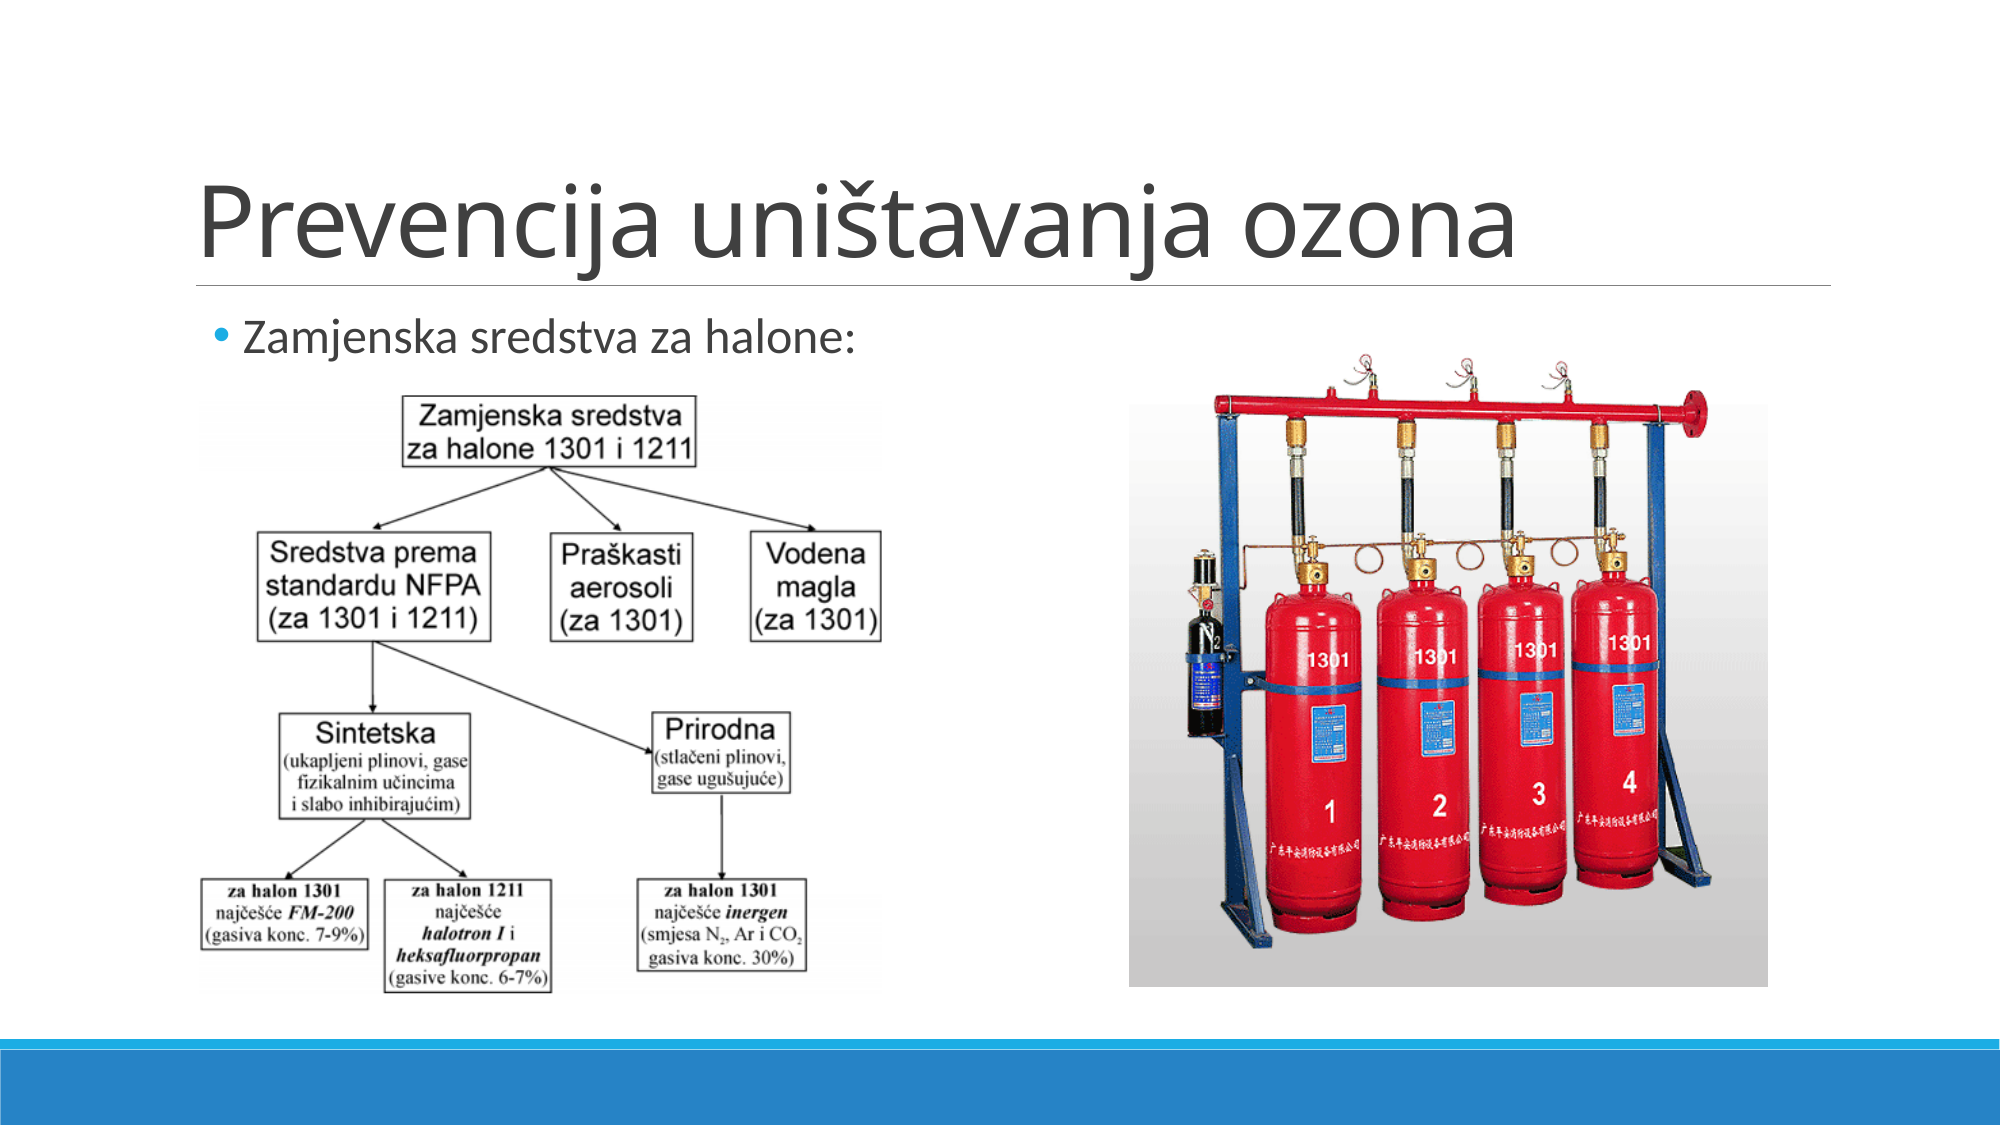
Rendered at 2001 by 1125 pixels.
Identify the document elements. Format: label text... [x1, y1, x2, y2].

title Prevencija uništavanja ozona [180, 47, 1830, 285]
list Zamjenska sredstva za halone: [180, 302, 1830, 963]
picture [179, 381, 918, 1011]
picture [1128, 347, 1769, 988]
